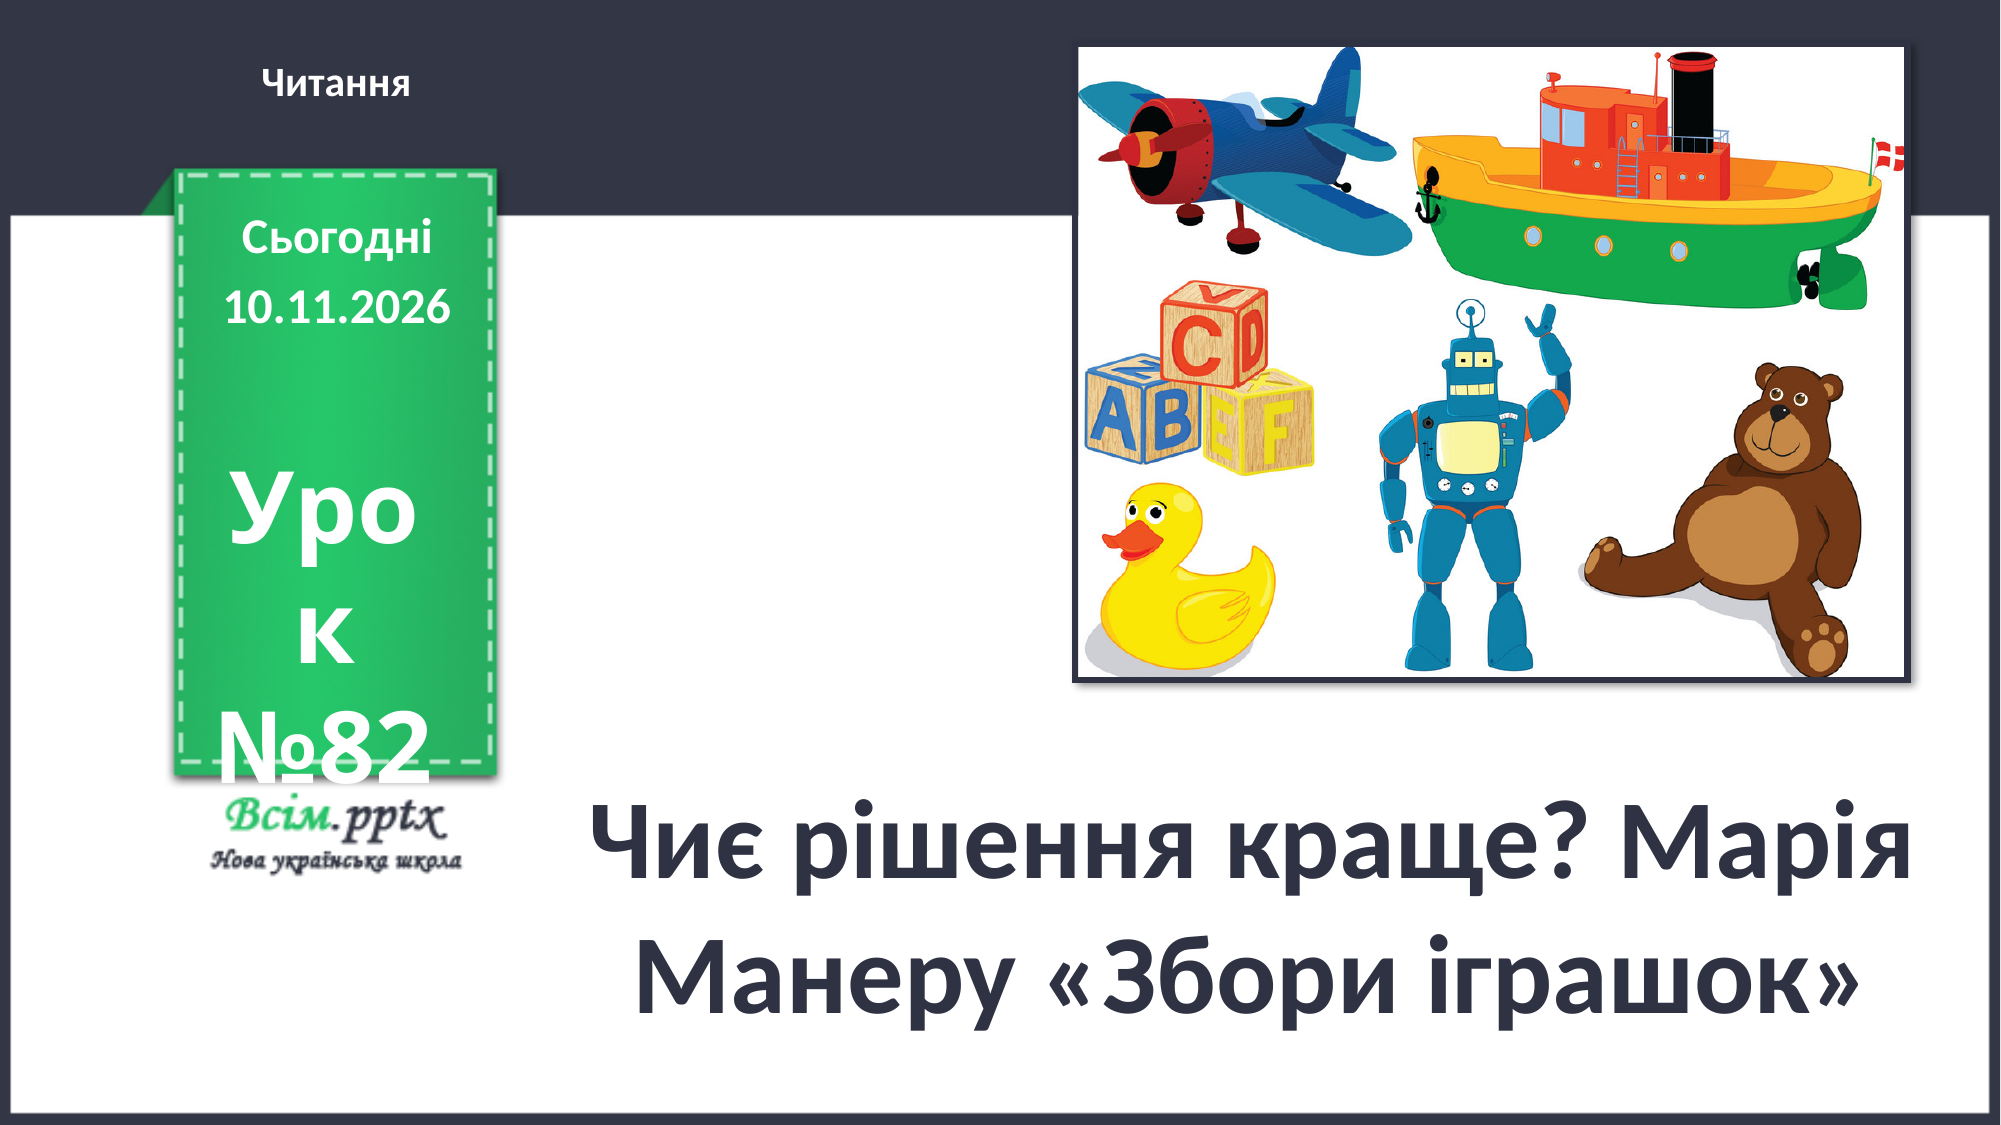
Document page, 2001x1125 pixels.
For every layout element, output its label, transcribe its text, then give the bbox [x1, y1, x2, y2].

text_box Читання [139, 46, 534, 112]
text_box Чиє рішення краще? Марія Манеру «Збори іграшок» [533, 759, 1972, 1044]
text_box Урок №82 [194, 436, 454, 812]
picture [0, 0, 2001, 1125]
text_box Сьогодні [227, 196, 477, 272]
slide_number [206, 272, 467, 334]
